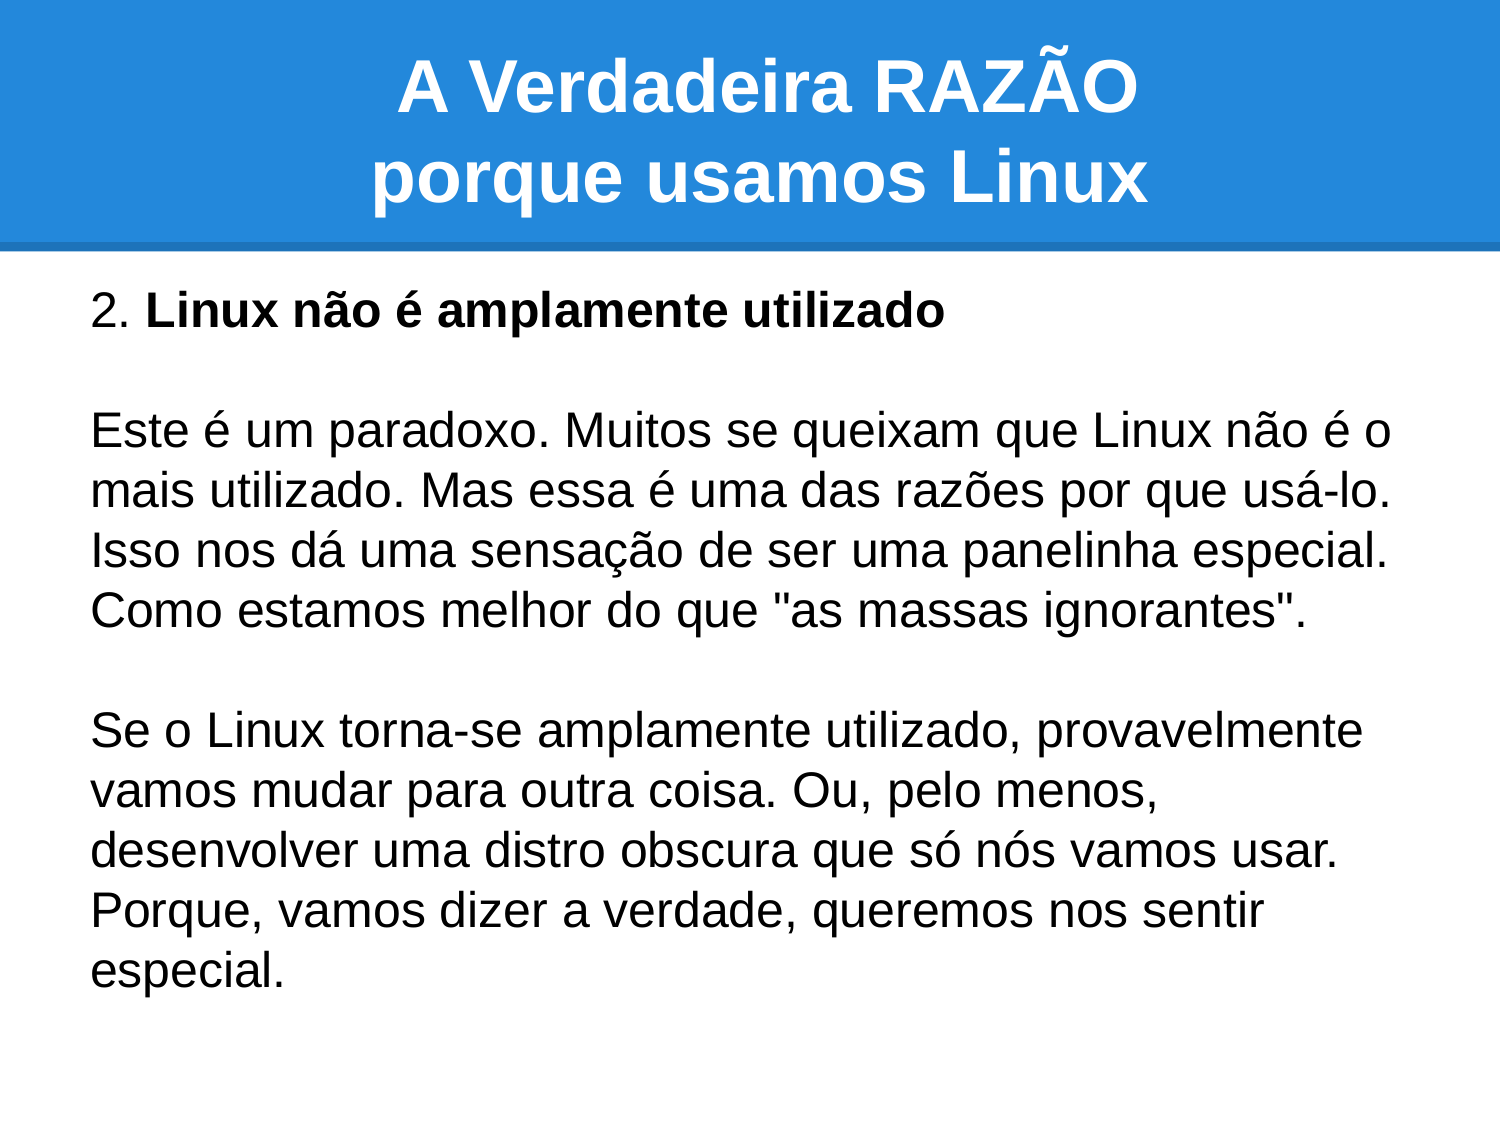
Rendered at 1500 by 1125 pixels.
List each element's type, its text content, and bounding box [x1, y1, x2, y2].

list 2. Linux não é amplamente utilizado Este é um paradoxo. Muitos se queixam que Linux não é o mais utilizado. Mas essa é uma das razões por que usá-lo. Isso nos dá uma sensação de ser uma panelinha especial. Como estamos melhor do que "as massas ignorantes". Se o Linux torna-se amplamente utilizado, provavelmente vamos mudar para outra coisa. Ou, pelo menos, desenvolver uma distro obscura que só nós vamos usar. Porque, vamos dizer a verdade, queremos nos sentir especial. [75, 262, 1425, 1078]
title A Verdadeira RAZÃO porque usamos Linux [75, 45, 1425, 233]
